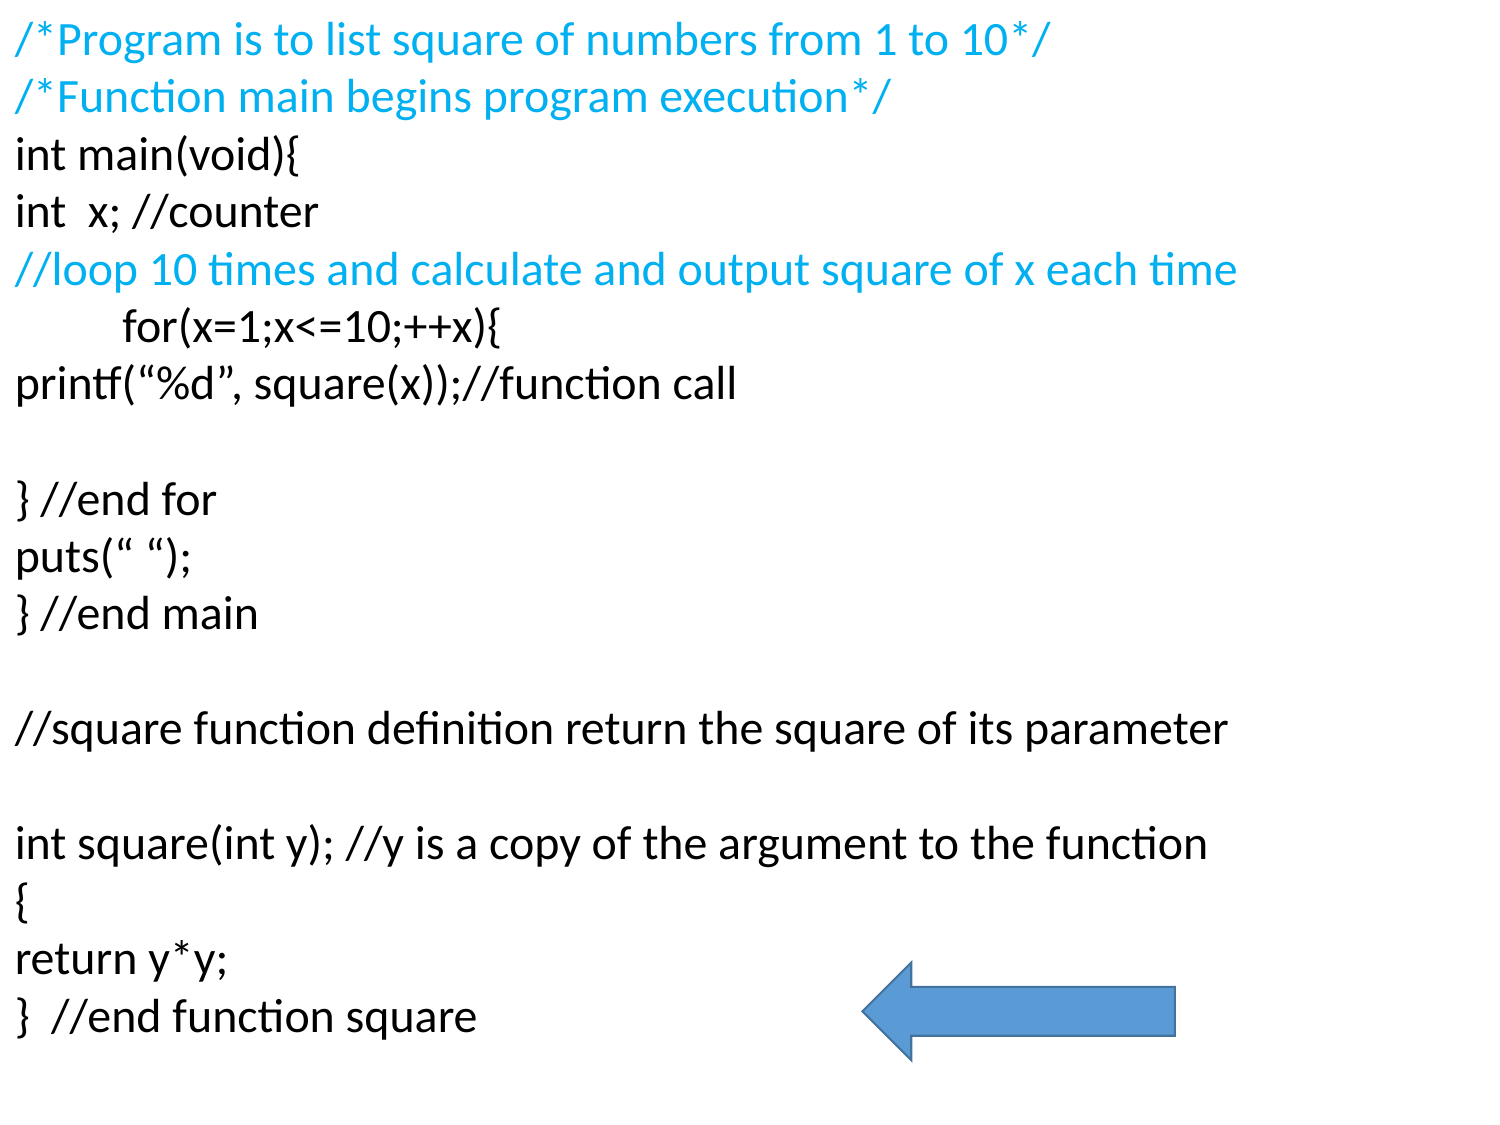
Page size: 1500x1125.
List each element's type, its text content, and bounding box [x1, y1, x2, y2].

text_box /*Program is to list square of numbers from 1 to 10*/ /*Function main begins program execution*/ int main(void){ int x; //counter //loop 10 times and calculate and output square of x each time for(x=1;x<=10;++x){ printf(“%d”, square(x));//function call } //end for puts(“ “); } //end main //square function definition return the square of its parameter int square(int y); //y is a copy of the argument to the function { return y*y; } //end function square [0, 0, 1453, 1049]
text_box [860, 959, 1176, 1063]
